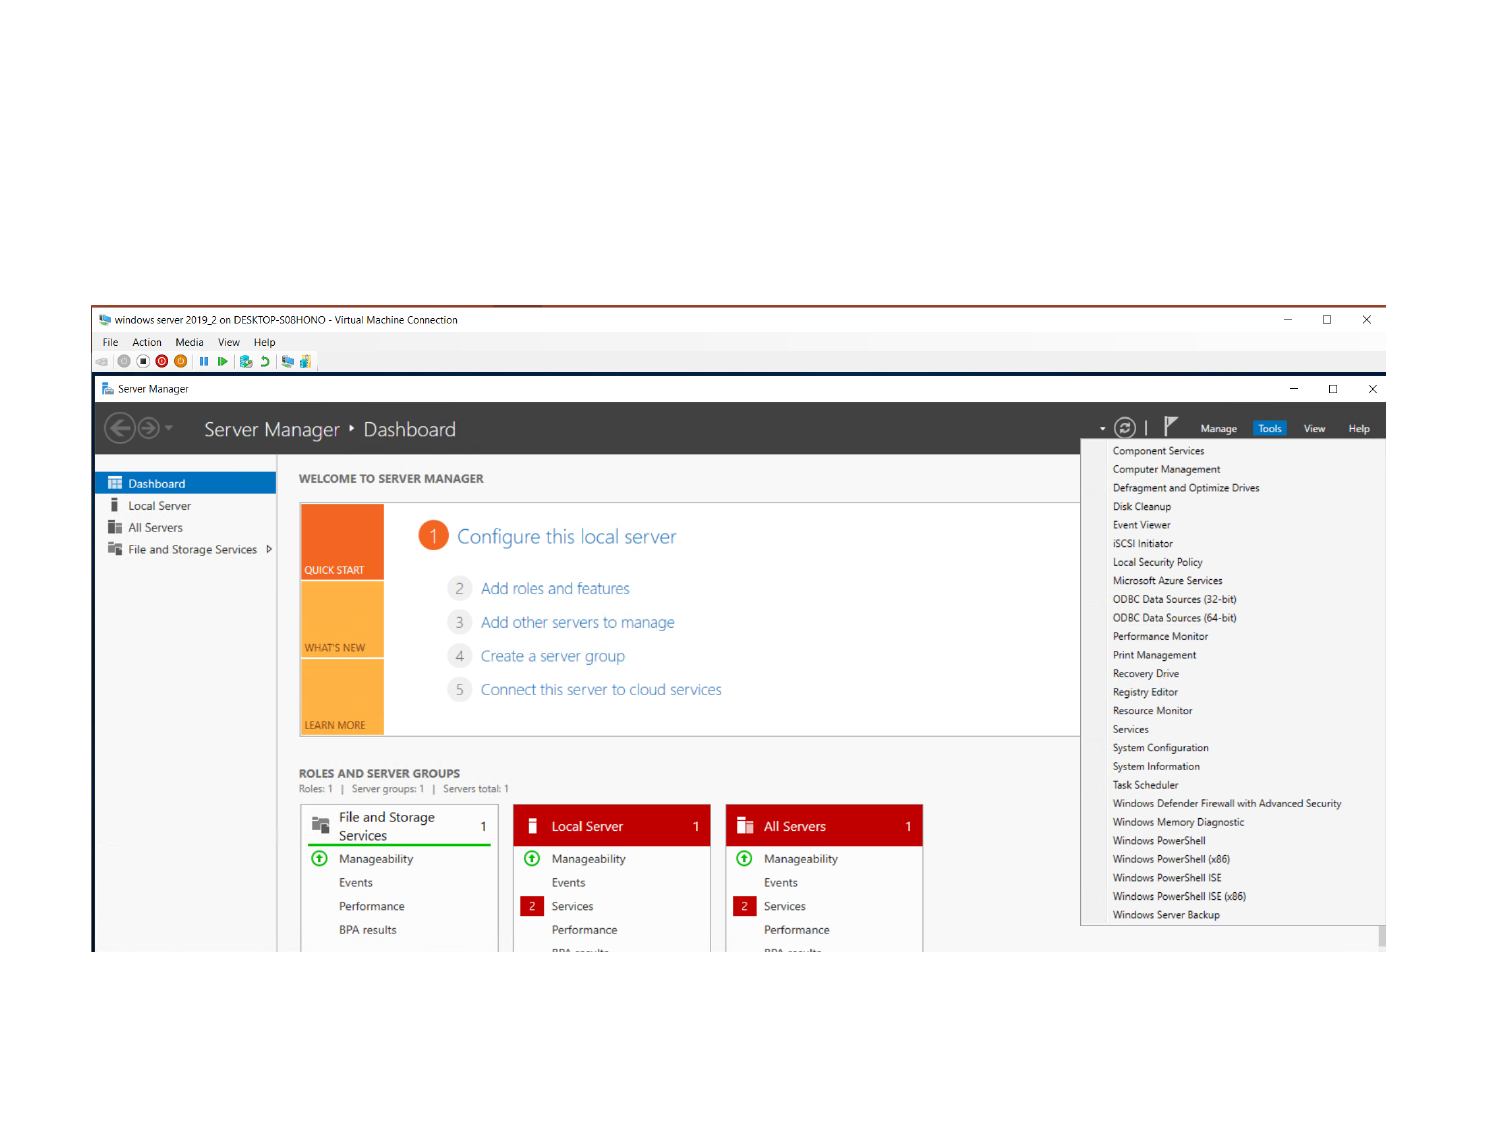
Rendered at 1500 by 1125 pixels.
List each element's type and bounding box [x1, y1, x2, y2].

list [91, 305, 1386, 953]
